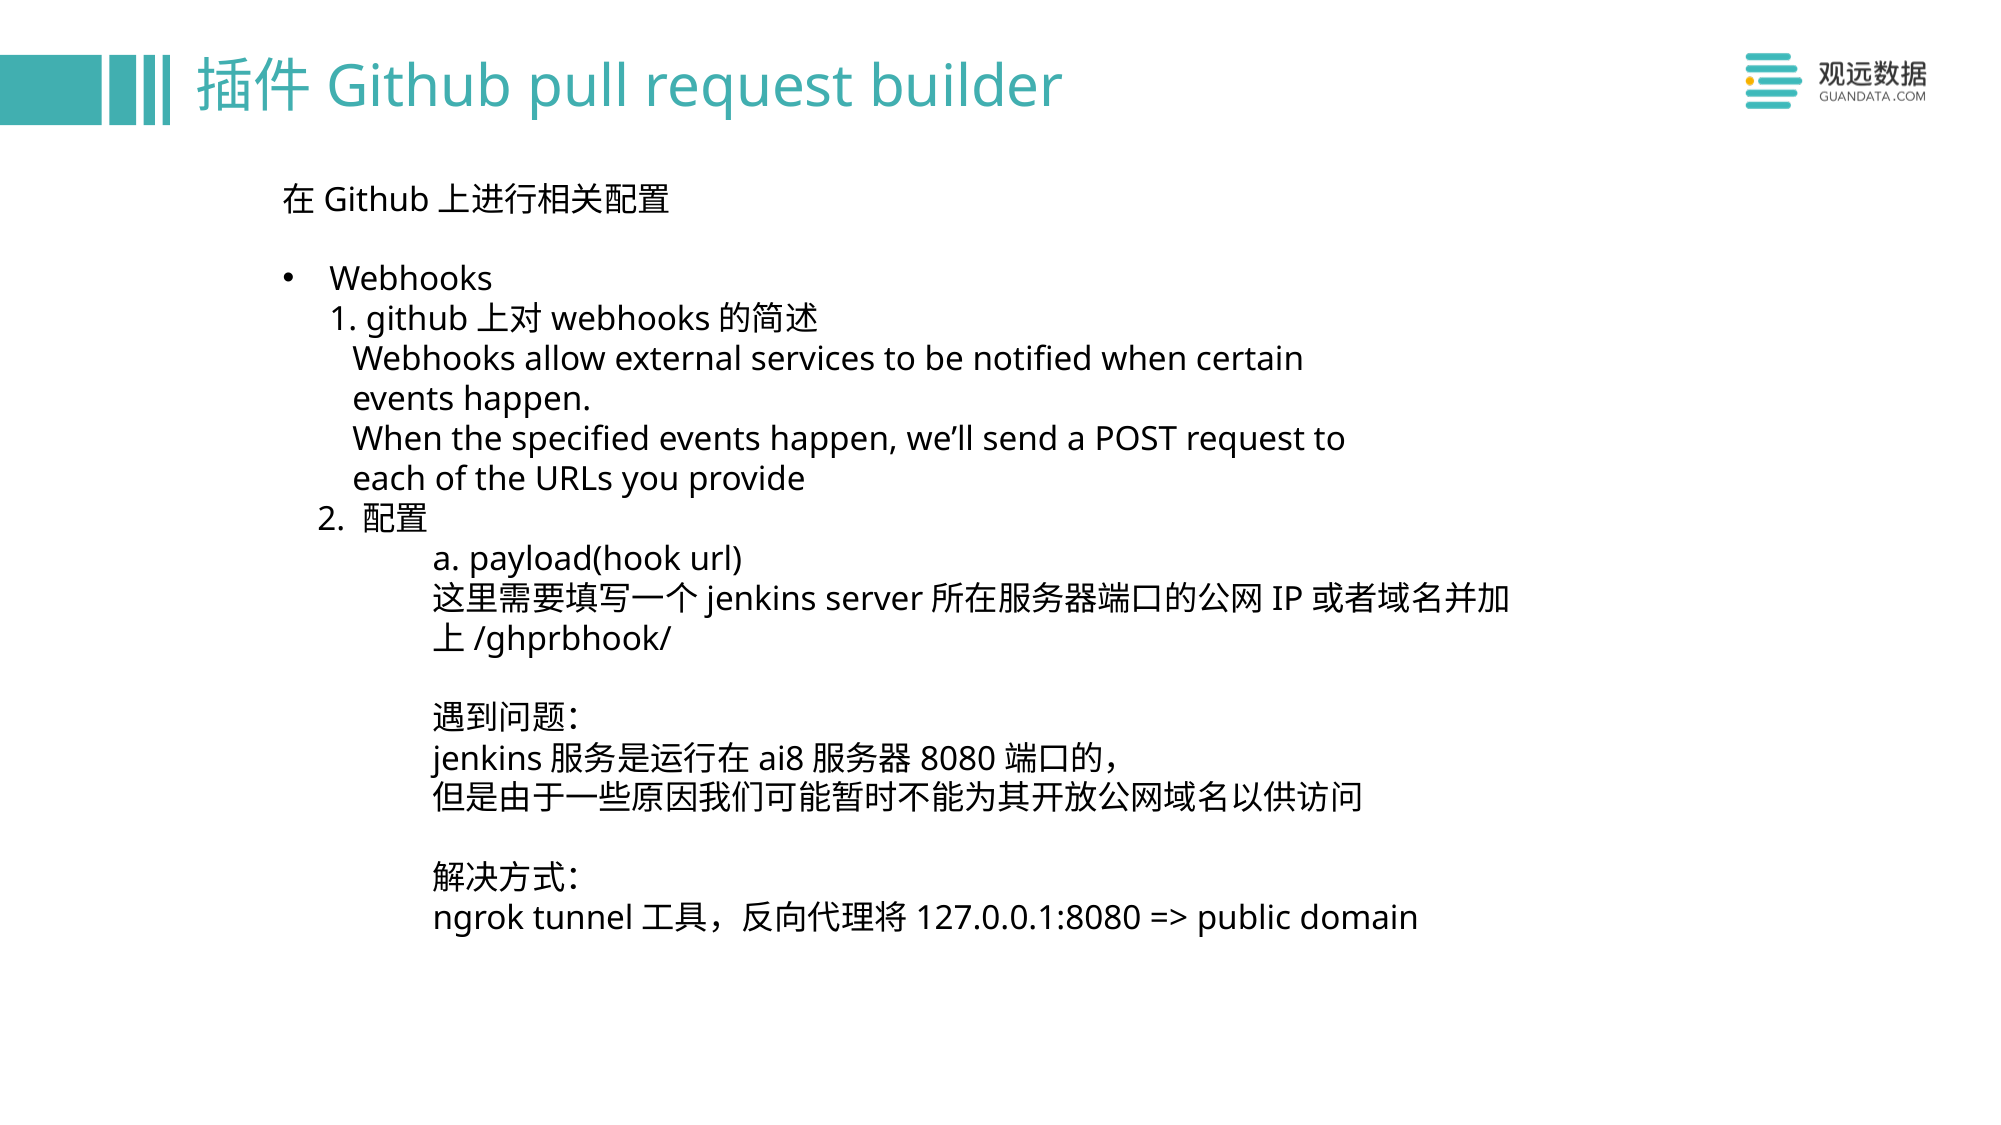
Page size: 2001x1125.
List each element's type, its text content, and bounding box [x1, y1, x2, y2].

text_box 在Github上进行相关配置 Webhooks 1. github上对webhooks的简述 Webhooks allow external services to be notified when certain events happen. When the specified events happen, we’ll send a POST request to each of the URLs you provide 2. 配置 a. payload(hook url) 这里需要填写一个jenkins server所在服务器端口的公网IP或者域名并加 上/ghprbhook/ 遇到问题： jenkins服务是运行在ai8服务器8080端口的， 但是由于一些原因我们可能暂时不能为其开放公网域名以供访问 解决方式： ngrok tunnel工具，反向代理将127.0.0.1:8080 => public domain [267, 170, 1538, 1064]
picture [1906, 39, 1945, 123]
title 插件Github pull request builder [180, 0, 1906, 190]
